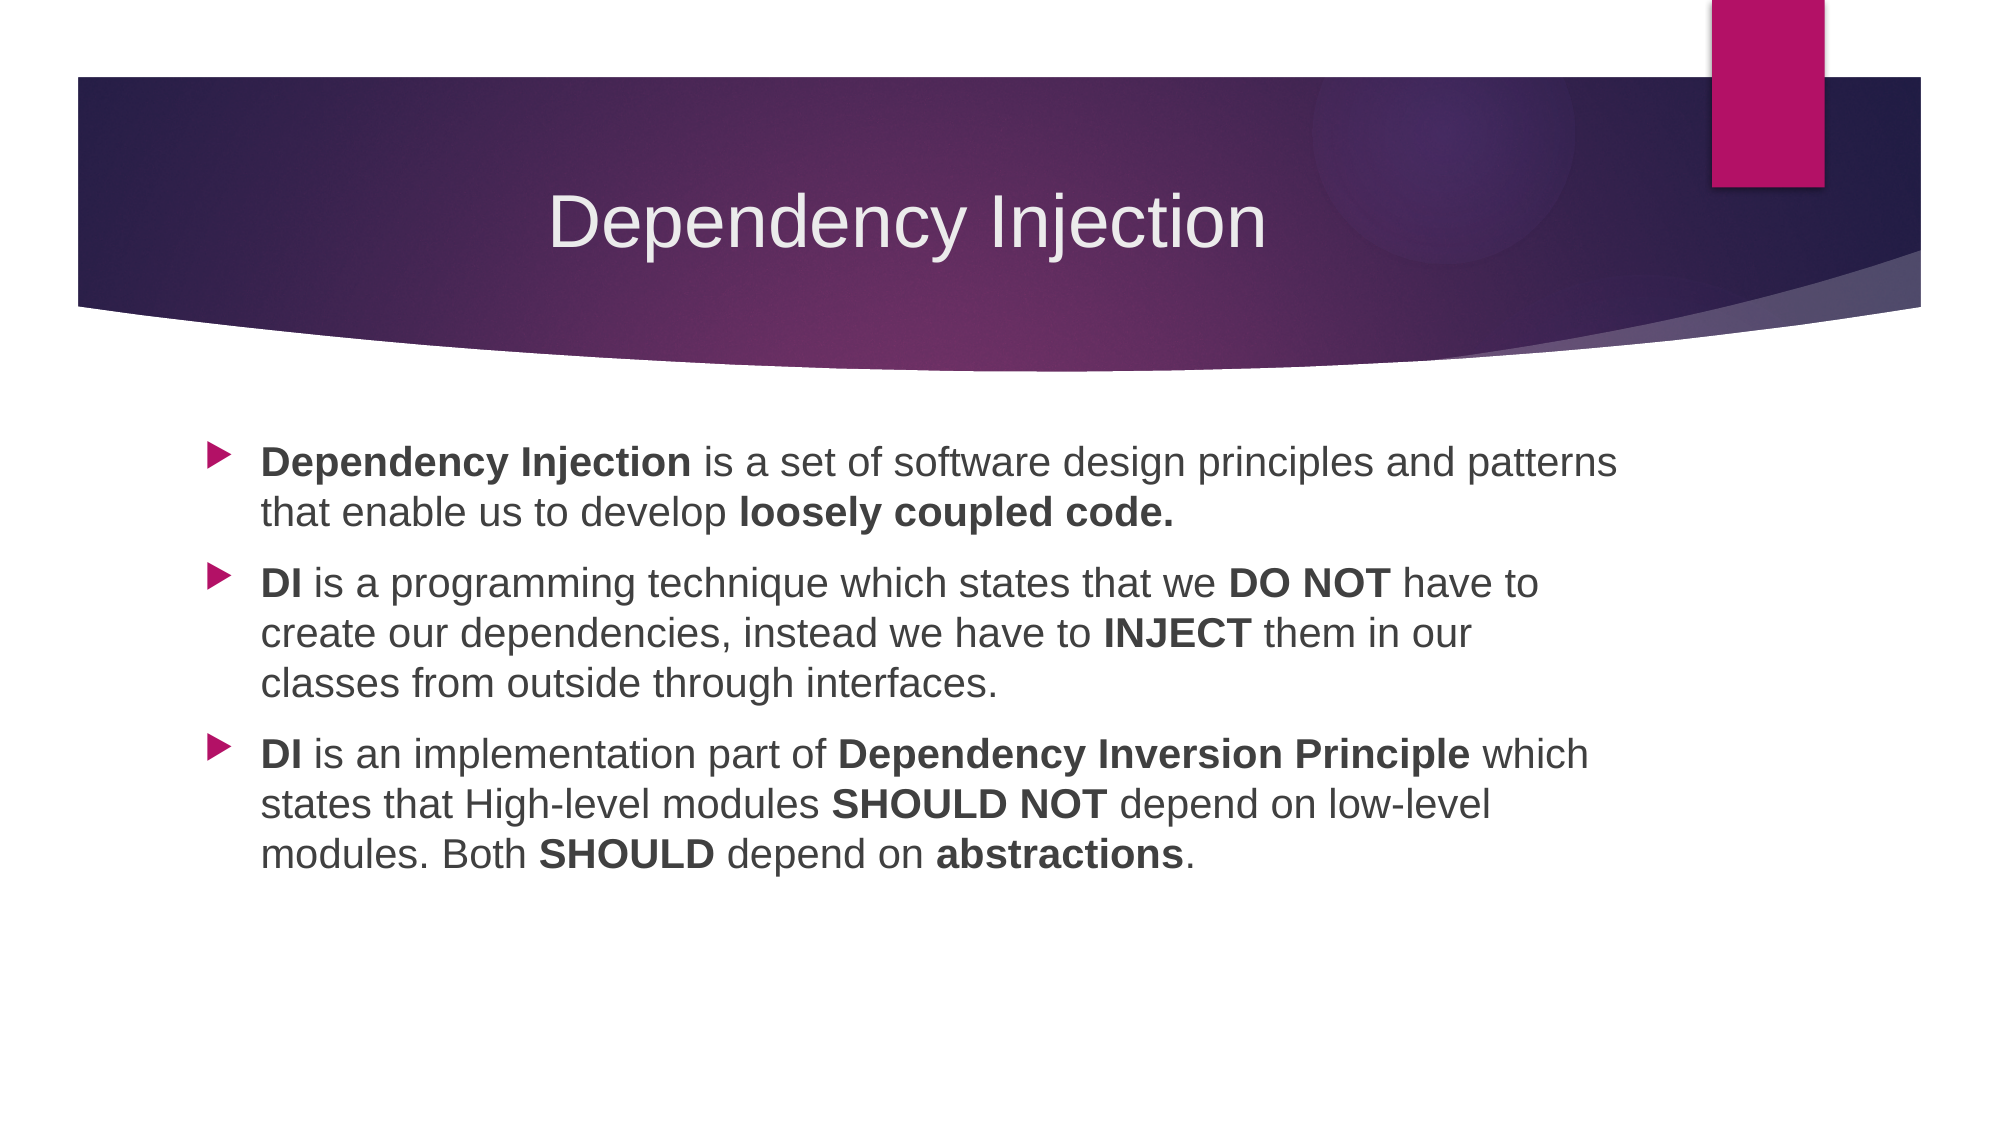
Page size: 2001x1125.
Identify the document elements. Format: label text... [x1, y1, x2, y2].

list Dependency Injection is a set of software design principles and patterns that enable us to develop loosely coupled code. DI is a programming technique which states that we DO NOT have to create our dependencies, instead we have to INJECT them in our classes from outside through interfaces. DI is an implementation part of Dependency Inversion Principle which states that High-level modules SHOULD NOT depend on low-level modules. Both SHOULD depend on abstractions. [189, 427, 1638, 1065]
title Dependency Injection [189, 159, 1627, 276]
